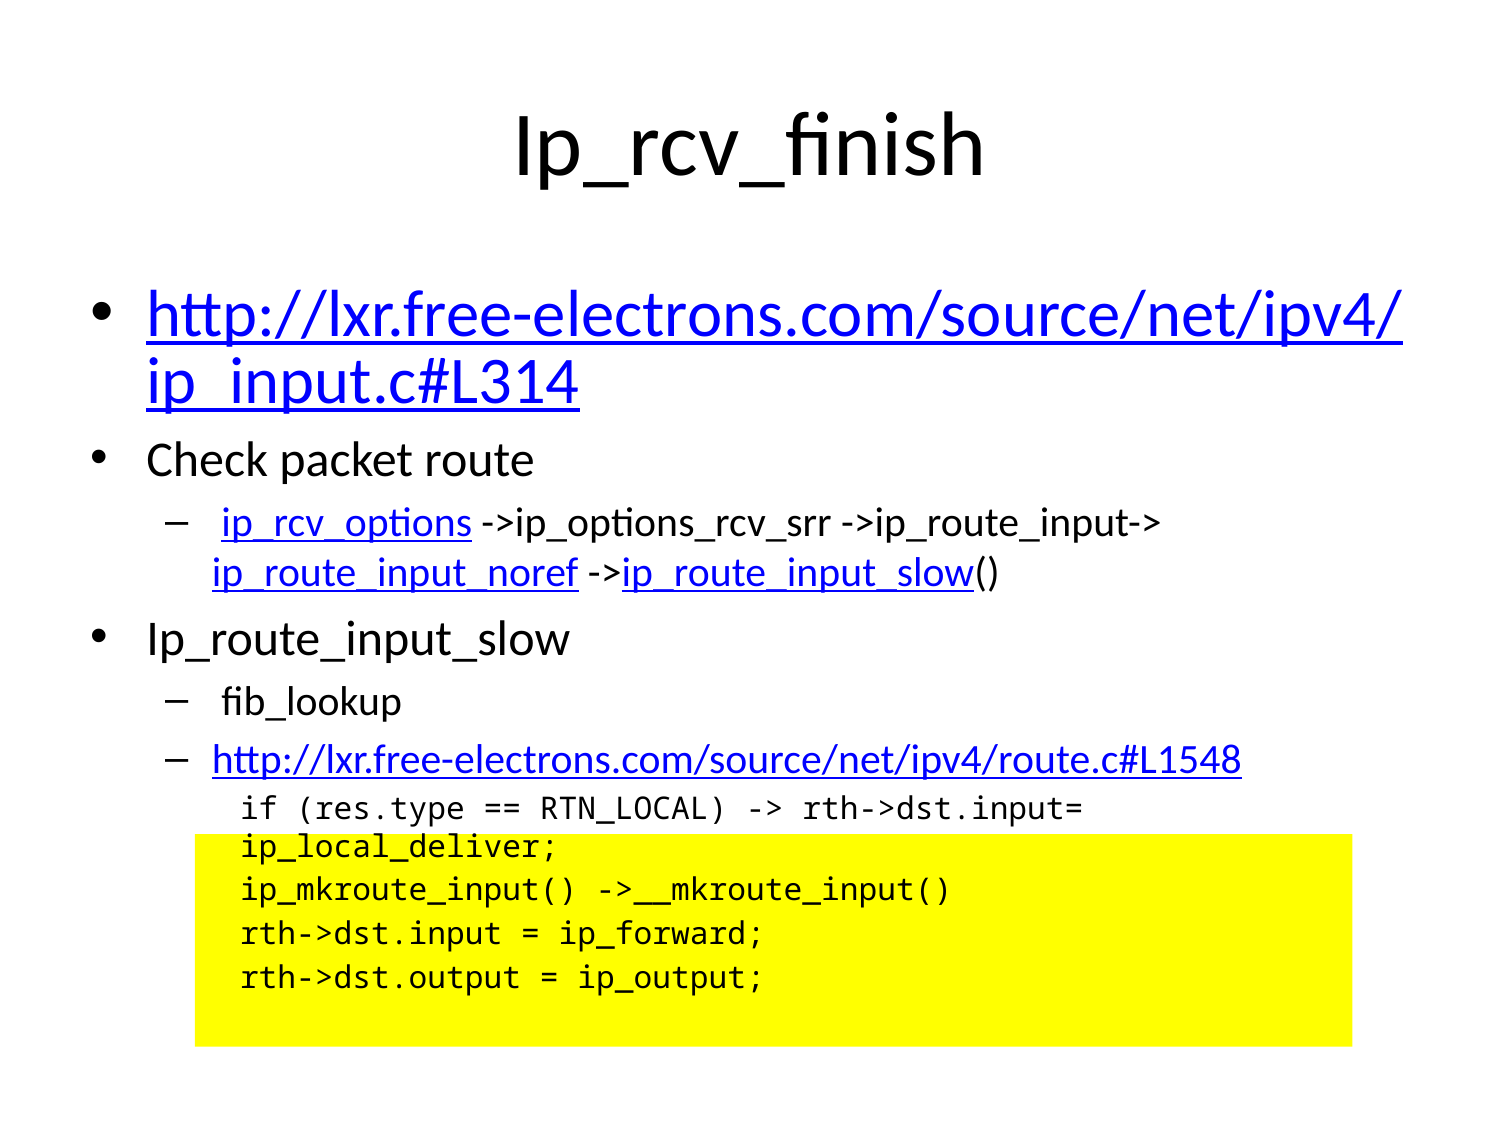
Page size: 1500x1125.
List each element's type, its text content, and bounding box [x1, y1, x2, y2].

list http://lxr.free-electrons.com/source/net/ipv4/ip_input.c#L314 Check packet route ip_rcv_options ->ip_options_rcv_srr ->ip_route_input->ip_route_input_noref ->ip_route_input_slow() Ip_route_input_slow fib_lookup http://lxr.free-electrons.com/source/net/ipv4/route.c#L1548 if (res.type == RTN_LOCAL) -> rth->dst.input= ip_local_deliver; ip_mkroute_input() ->__mkroute_input() rth->dst.input = ip_forward; rth->dst.output = ip_output; [75, 262, 1425, 1005]
text_box [193, 1005, 1354, 1049]
title Ip_rcv_finish [75, 45, 1425, 233]
